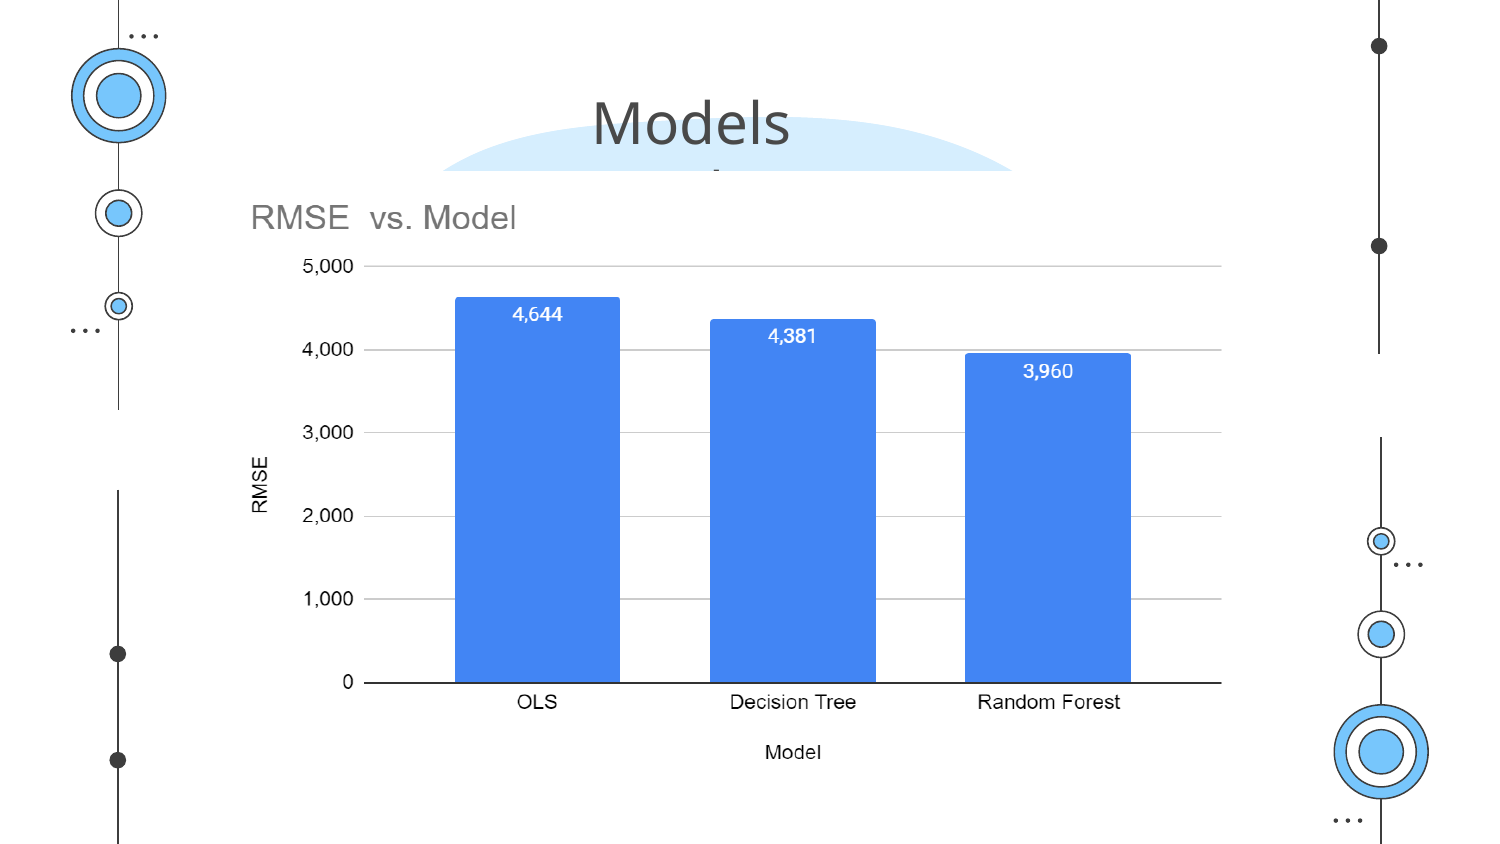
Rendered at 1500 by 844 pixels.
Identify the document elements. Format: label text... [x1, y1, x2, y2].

text_box Models used [576, 70, 925, 170]
picture [217, 171, 1253, 794]
